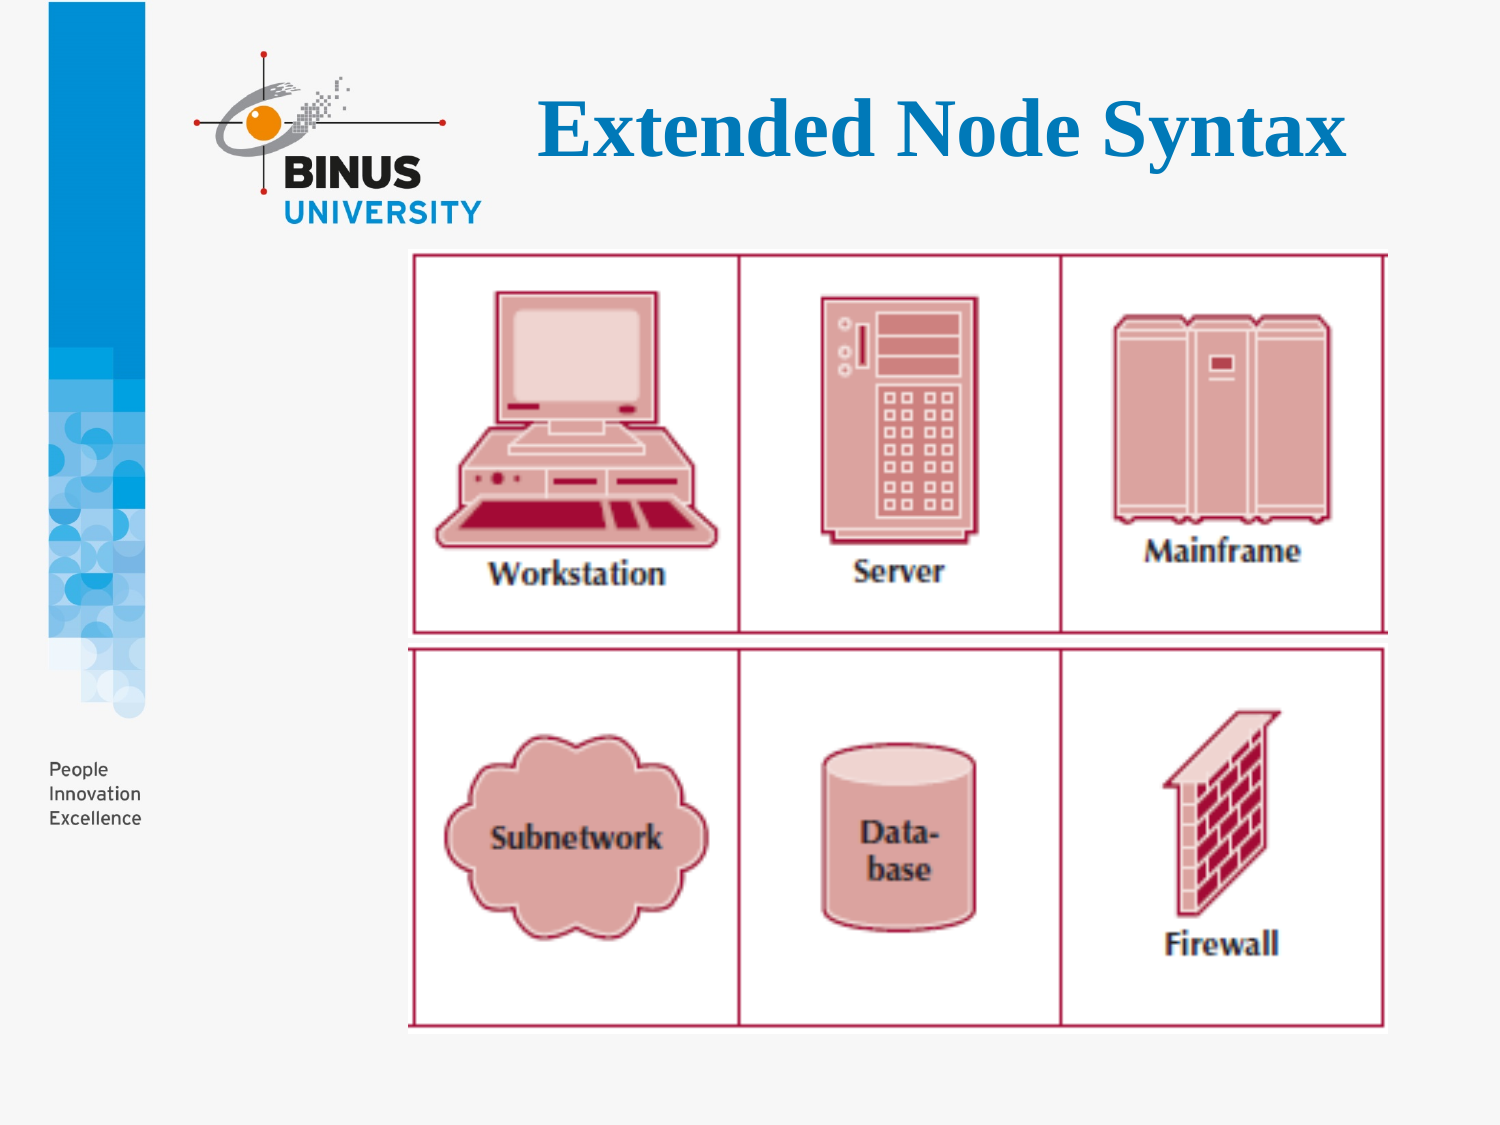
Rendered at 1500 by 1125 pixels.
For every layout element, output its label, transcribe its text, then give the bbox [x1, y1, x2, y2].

picture [0, 0, 1500, 1034]
title Extended Node Syntax [472, 50, 1413, 196]
